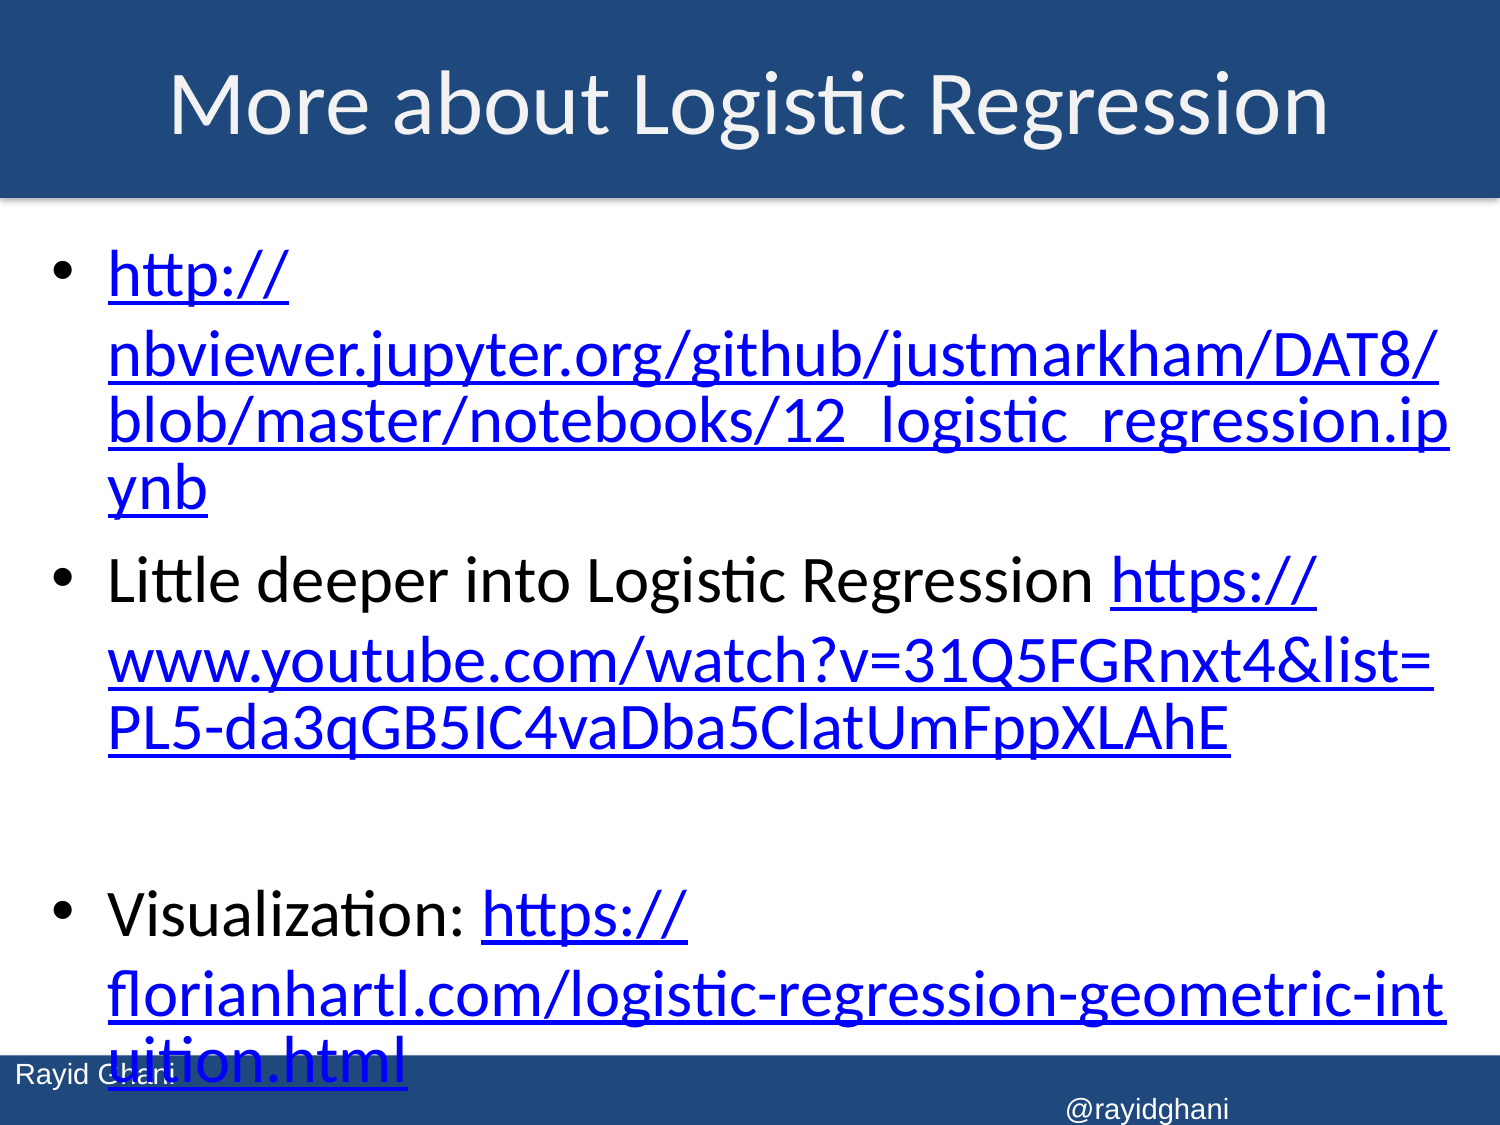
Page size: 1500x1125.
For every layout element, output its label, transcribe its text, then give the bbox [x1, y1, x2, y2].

title More about Logistic Regression [0, 3, 1500, 192]
list http://nbviewer.jupyter.org/github/justmarkham/DAT8/blob/master/notebooks/12_logistic_regression.ipynb Little deeper into Logistic Regression https://www.youtube.com/watch?v=31Q5FGRnxt4&list=PL5-da3qGB5IC4vaDba5ClatUmFppXLAhE Visualization: https://florianhartl.com/logistic-regression-geometric-intuition.html [36, 222, 1472, 1035]
